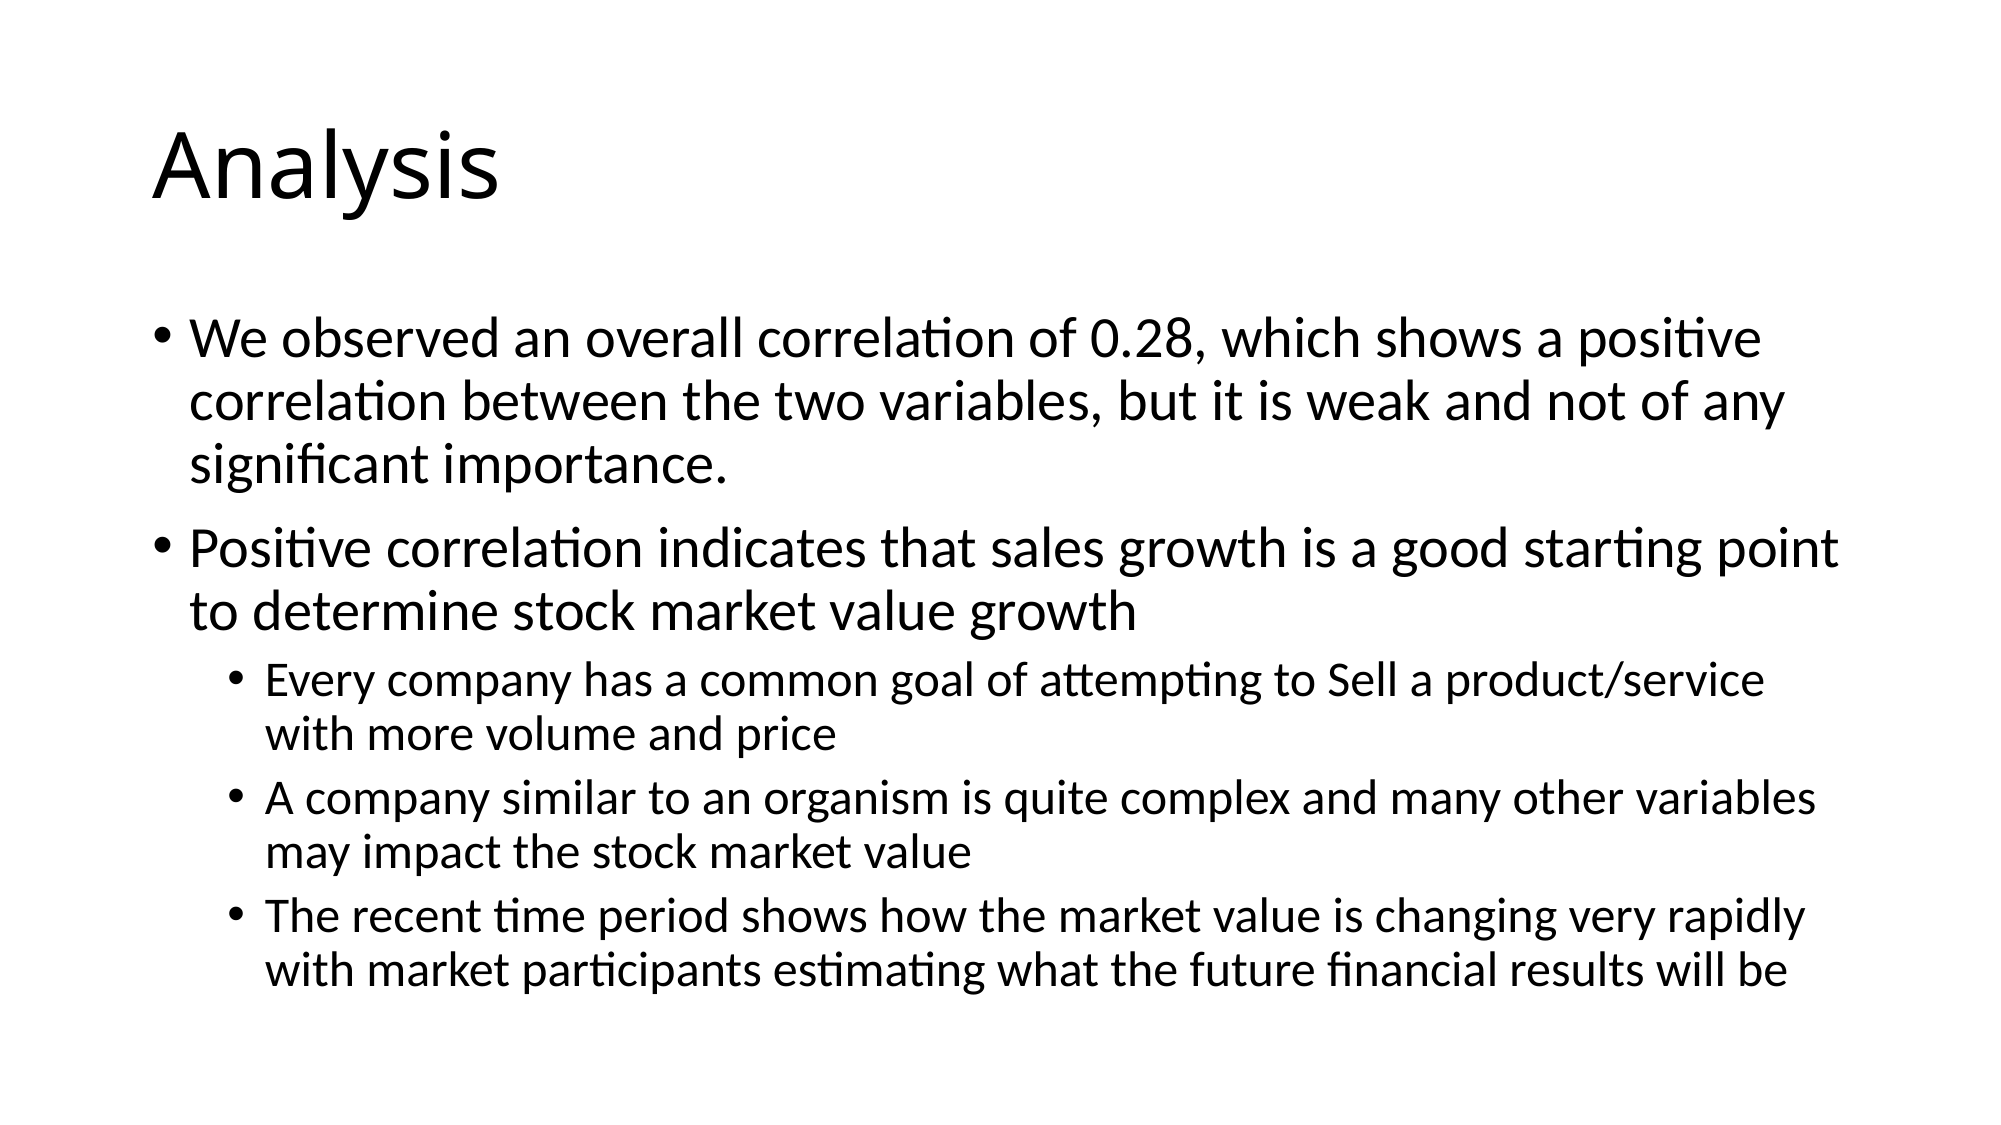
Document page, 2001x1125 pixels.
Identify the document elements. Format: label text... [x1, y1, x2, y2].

list We observed an overall correlation of 0.28, which shows a positive correlation between the two variables, but it is weak and not of any significant importance. Positive correlation indicates that sales growth is a good starting point to determine stock market value growth Every company has a common goal of attempting to Sell a product/service with more volume and price A company similar to an organism is quite complex and many other variables may impact the stock market value The recent time period shows how the market value is changing very rapidly with market participants estimating what the future financial results will be [137, 299, 1863, 1014]
title Analysis [137, 59, 1863, 278]
